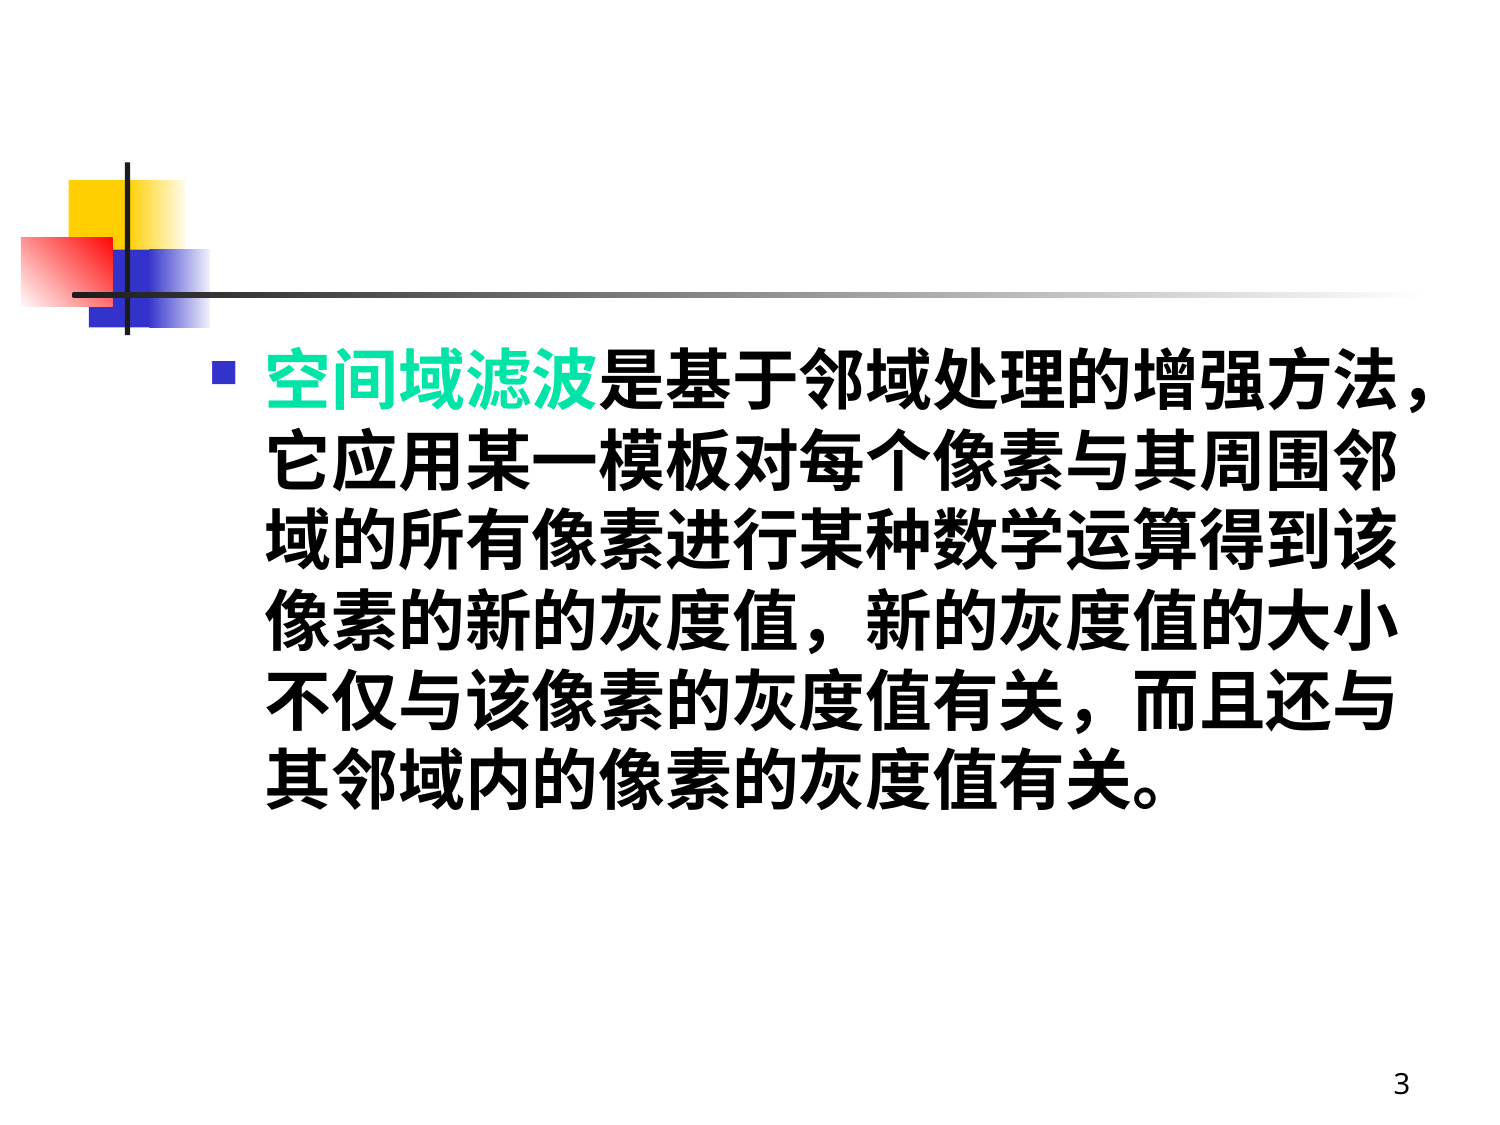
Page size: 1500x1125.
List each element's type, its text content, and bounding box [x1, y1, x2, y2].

slide_number 3 [1112, 1037, 1426, 1113]
list 空间域滤波是基于邻域处理的增强方法，它应用某一模板对每个像素与其周围邻域的所有像素进行某种数学运算得到该像素的新的灰度值，新的灰度值的大小不仅与该像素的灰度值有关，而且还与其邻域内的像素的灰度值有关。 [193, 330, 1470, 1007]
